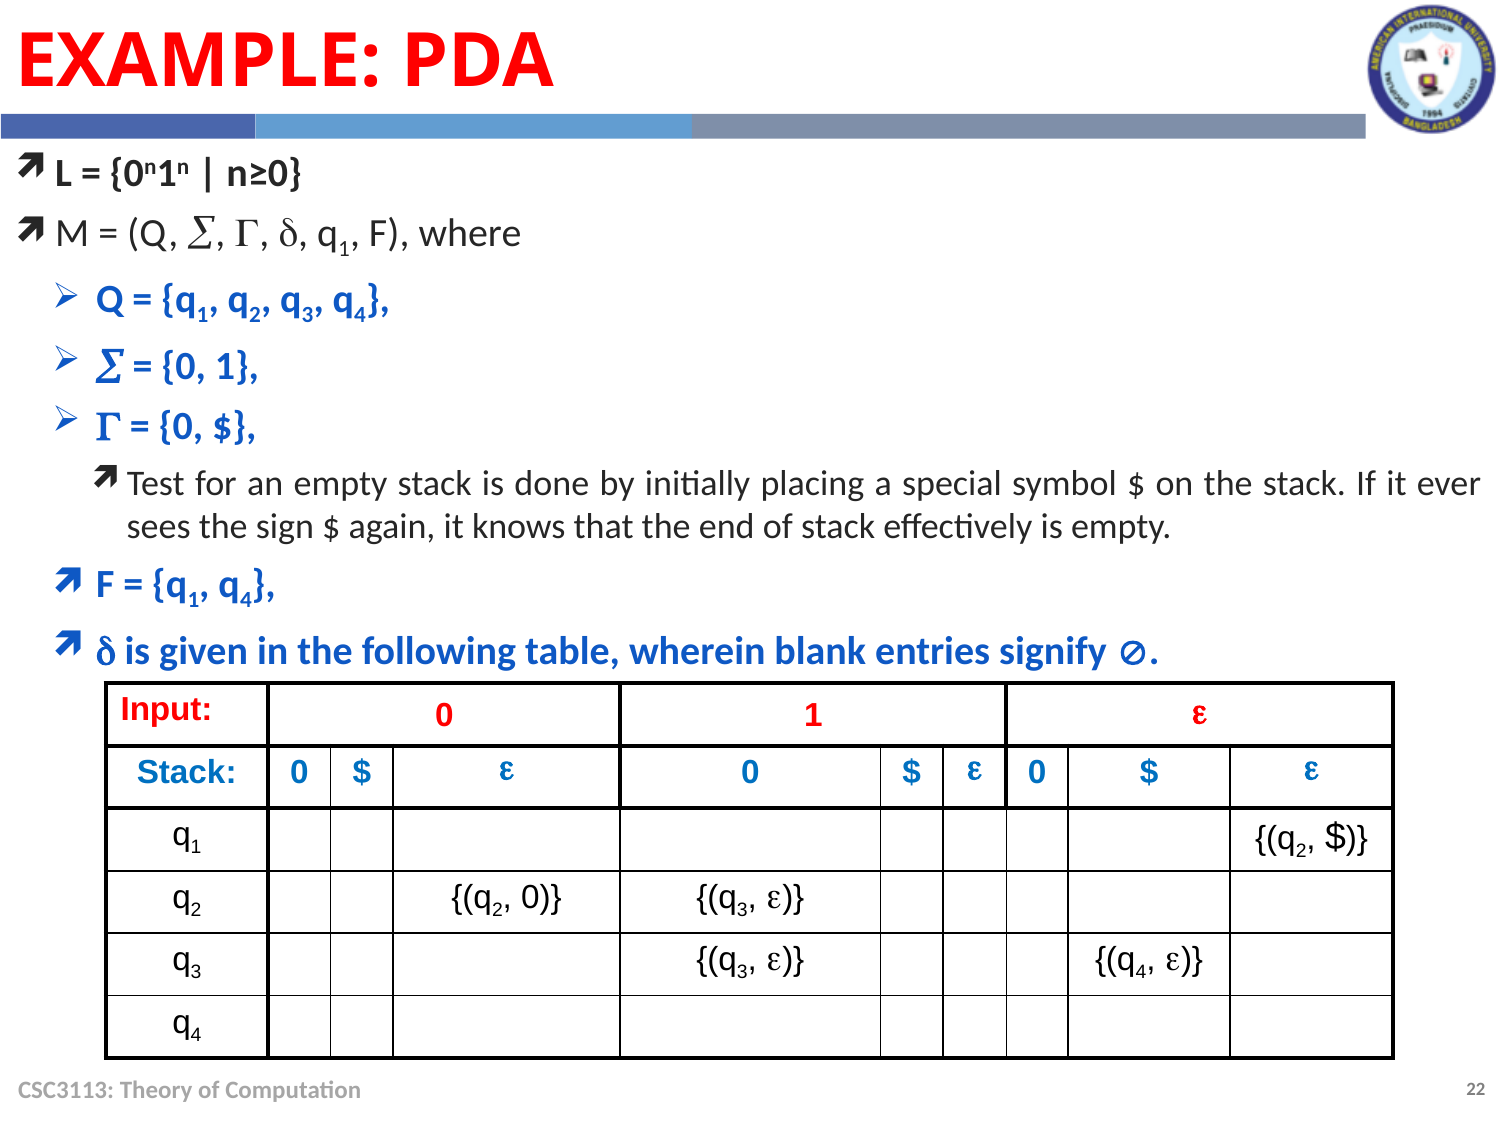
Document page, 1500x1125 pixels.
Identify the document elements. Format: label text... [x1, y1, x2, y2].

table_header 0 [270, 685, 618, 744]
picture [1365, 2, 1499, 137]
table_cell 0 [622, 748, 880, 806]
table_cell $ [881, 748, 942, 806]
table_cell [270, 872, 330, 932]
table_cell [270, 934, 330, 995]
table_cell [944, 996, 1006, 1056]
list Example: PDA [0, 0, 1366, 114]
table_header Input: [108, 685, 266, 744]
table_cell [1069, 810, 1229, 870]
table_cell q3 [108, 934, 266, 995]
table_cell [944, 872, 1006, 932]
table_header  [1008, 685, 1391, 744]
table_cell q2 [108, 872, 266, 932]
table_cell [270, 996, 330, 1056]
table_cell [331, 934, 392, 995]
table_cell [1007, 996, 1067, 1056]
table_cell {(q4, )} [1069, 934, 1229, 995]
table_cell [1231, 872, 1391, 932]
table_cell [1069, 996, 1229, 1056]
table_cell [621, 810, 880, 870]
table_cell {(q2, $)} [1231, 810, 1391, 870]
table_cell [270, 810, 330, 870]
table_cell Stack: [108, 748, 266, 806]
table_cell [394, 996, 619, 1056]
table_header 1 [622, 685, 1004, 744]
table_cell  [394, 748, 618, 806]
table_cell [881, 810, 942, 870]
table_cell [944, 934, 1006, 995]
table_cell [881, 872, 942, 932]
table_cell [621, 996, 880, 1056]
footer CSC3113: Theory of Computation [3, 1058, 1008, 1119]
table_cell [394, 810, 619, 870]
table_cell [331, 996, 392, 1056]
table_cell q4 [108, 996, 266, 1056]
table_cell {(q2, 0)} [394, 872, 619, 932]
table_cell [944, 810, 1006, 870]
table_cell [1007, 872, 1067, 932]
table_cell [331, 810, 392, 870]
table_cell [1007, 934, 1067, 995]
table_cell [1231, 996, 1391, 1056]
table_cell [1007, 810, 1067, 870]
table_cell {(q3, )} [621, 872, 880, 932]
table_cell [1069, 872, 1229, 932]
table_cell  [944, 748, 1004, 806]
table_cell $ [1069, 748, 1229, 806]
table_cell q1 [108, 810, 266, 870]
table_cell 0 [270, 748, 330, 806]
table_cell [881, 996, 942, 1056]
table_cell {(q3, )} [621, 934, 880, 995]
list L = {0n1n | n≥0} M = (Q, , , , q1, F), where Q = {q1, q2, q3, q4},  = {0, 1},  = {0, $}, Test for an empty stack is done by initially placing a special symbol $ on the stack. If it ever sees the sign $ again, it knows that the end of stack effectively is empty. F = {q1, q4},  is given in the following table, wherein blank entries signify . [0, 138, 1499, 684]
table_cell [1231, 934, 1391, 995]
table_cell [331, 872, 392, 932]
table_cell $ [331, 748, 392, 806]
table_cell 0 [1008, 748, 1067, 806]
table_cell  [1231, 748, 1391, 806]
table_cell [394, 934, 619, 995]
table_cell [881, 934, 942, 995]
